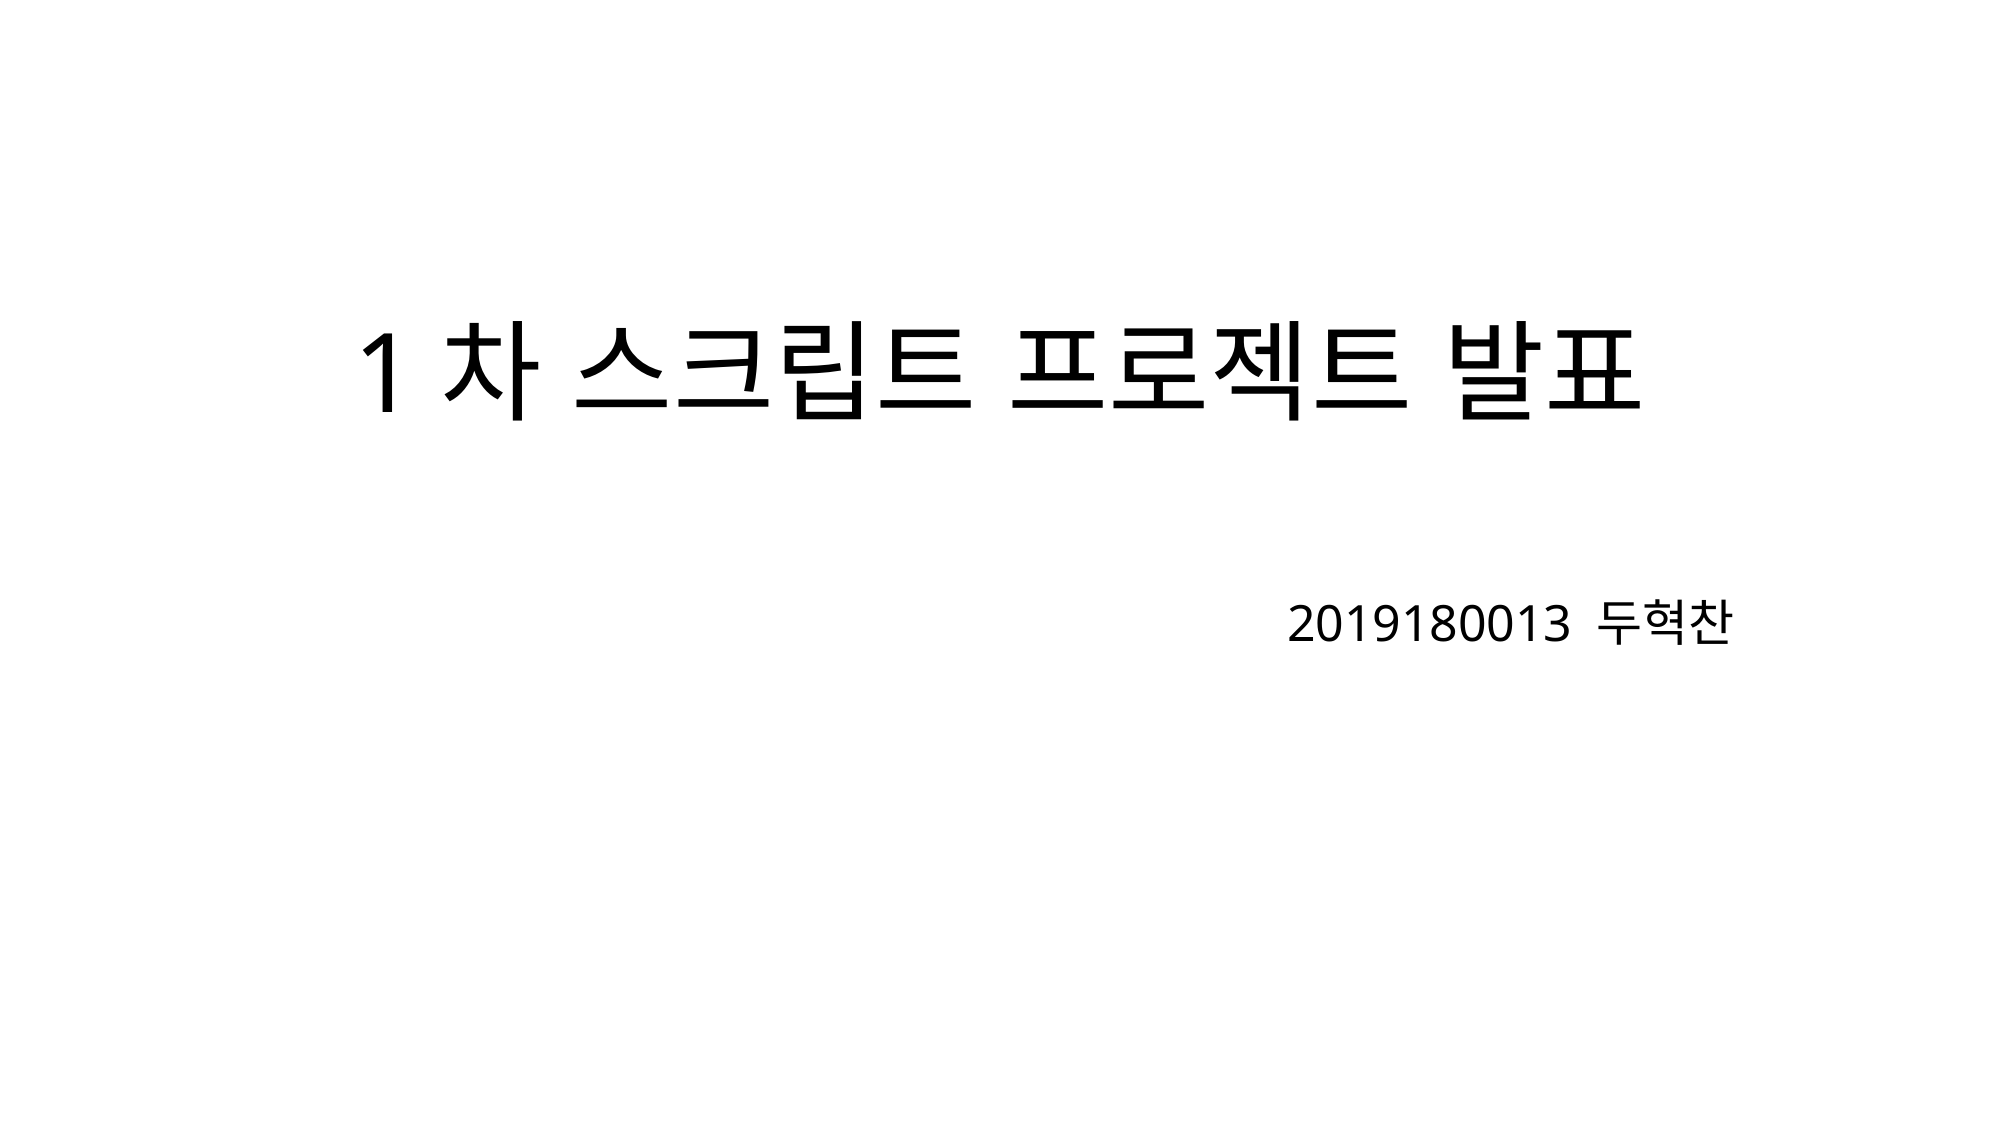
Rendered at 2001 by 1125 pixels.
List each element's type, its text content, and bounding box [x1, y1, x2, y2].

subtitle 2019180013 두혁찬 [249, 590, 1750, 863]
title 1차 스크립트 프로젝트 발표 [249, 184, 1750, 576]
